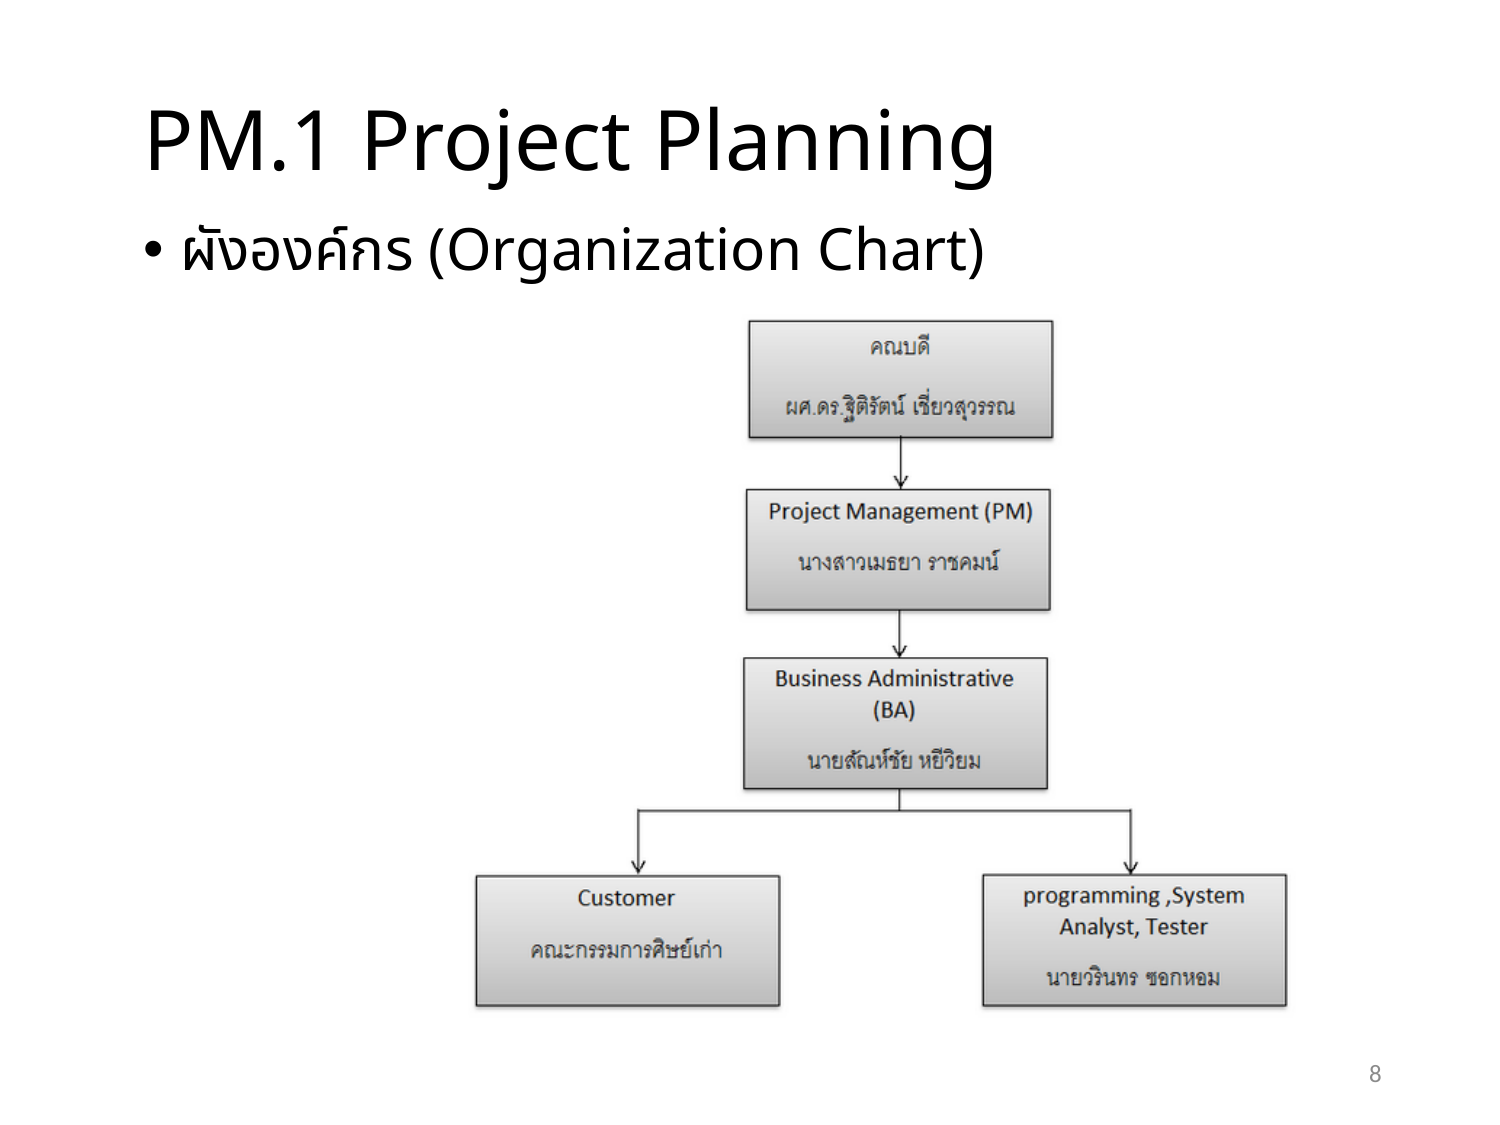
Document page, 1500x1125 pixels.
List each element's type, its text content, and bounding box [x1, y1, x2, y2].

picture [447, 302, 1317, 1026]
slide_number 8 [1059, 1042, 1397, 1103]
text_box PM.1 Project Planning [128, 34, 1422, 253]
list ผังองค์กร (Organization Chart) [128, 253, 1422, 927]
